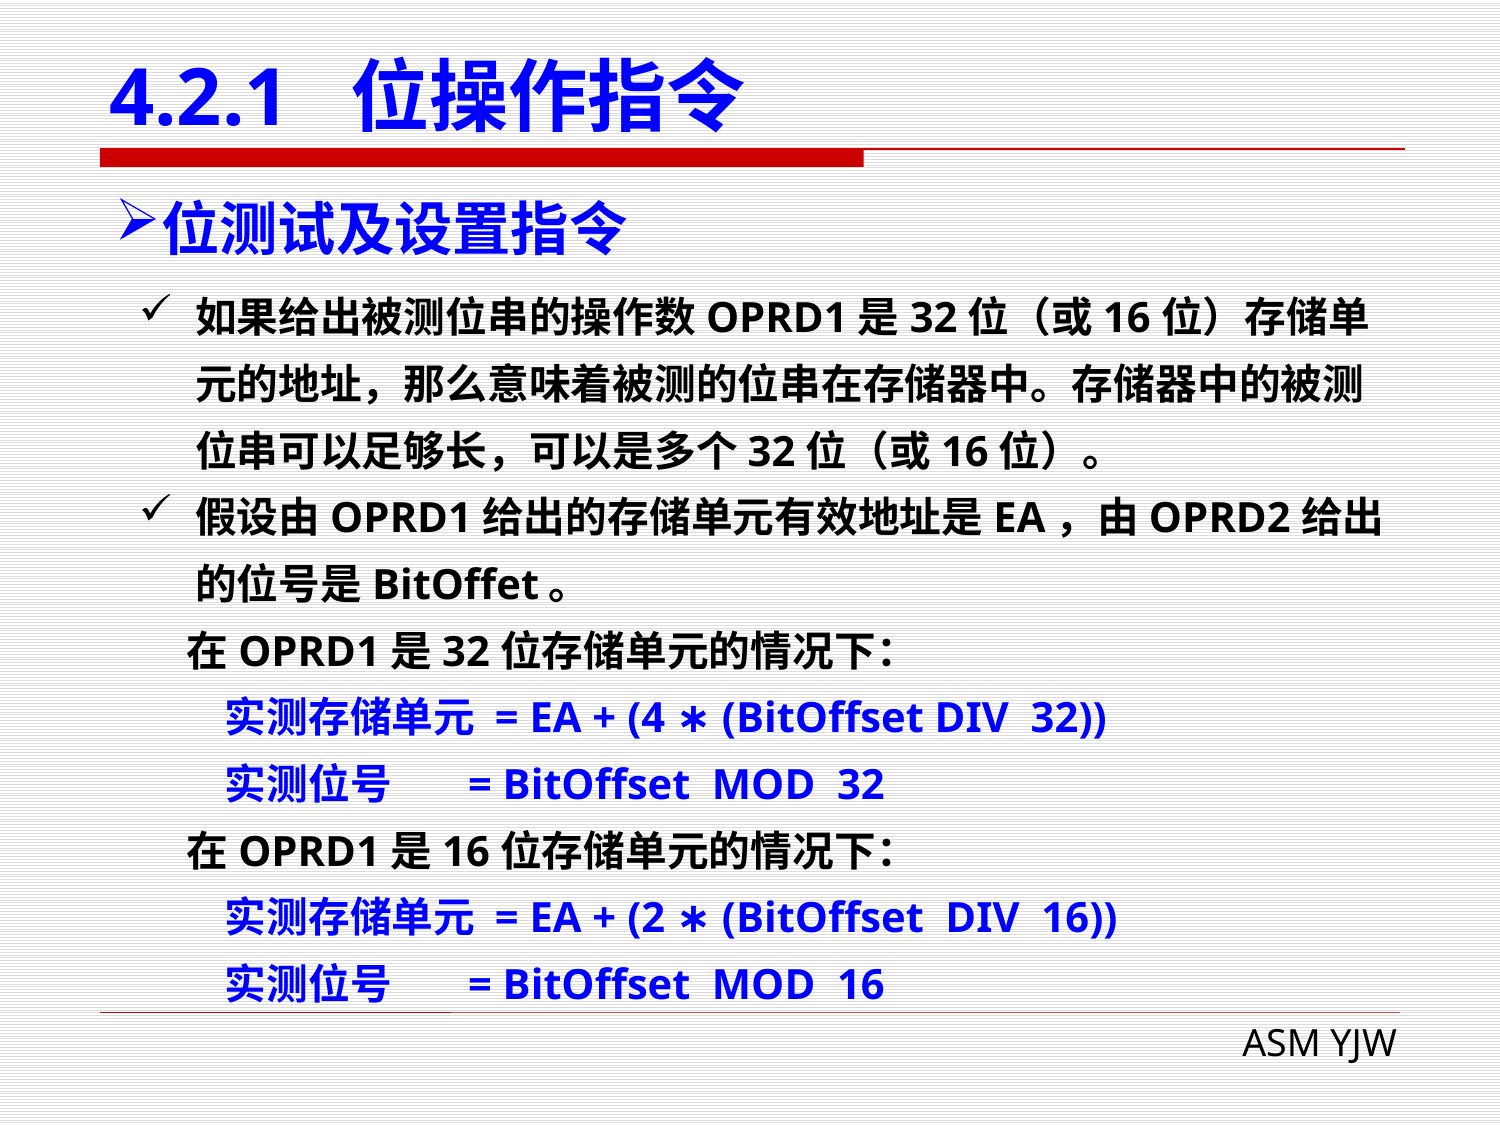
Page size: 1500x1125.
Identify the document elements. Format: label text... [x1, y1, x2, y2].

text_box 如果给出被测位串的操作数OPRD1是32位（或16位）存储单元的地址，那么意味着被测的位串在存储器中。存储器中的被测位串可以足够长，可以是多个32位（或16位）。 假设由OPRD1给出的存储单元有效地址是EA，由OPRD2给出的位号是BitOffet。 在OPRD1是32位存储单元的情况下： 实测存储单元 = EA + (4 ∗ (BitOffset DIV 32)) 实测位号 = BitOffset MOD 32 在OPRD1是16位存储单元的情况下： 实测存储单元 = EA + (2 ∗ (BitOffset DIV 16)) 实测位号 = BitOffset MOD 16 [123, 267, 1400, 1016]
title 4.2.1 位操作指令 [94, 50, 1407, 149]
text_box 位测试及设置指令 [100, 184, 1400, 270]
